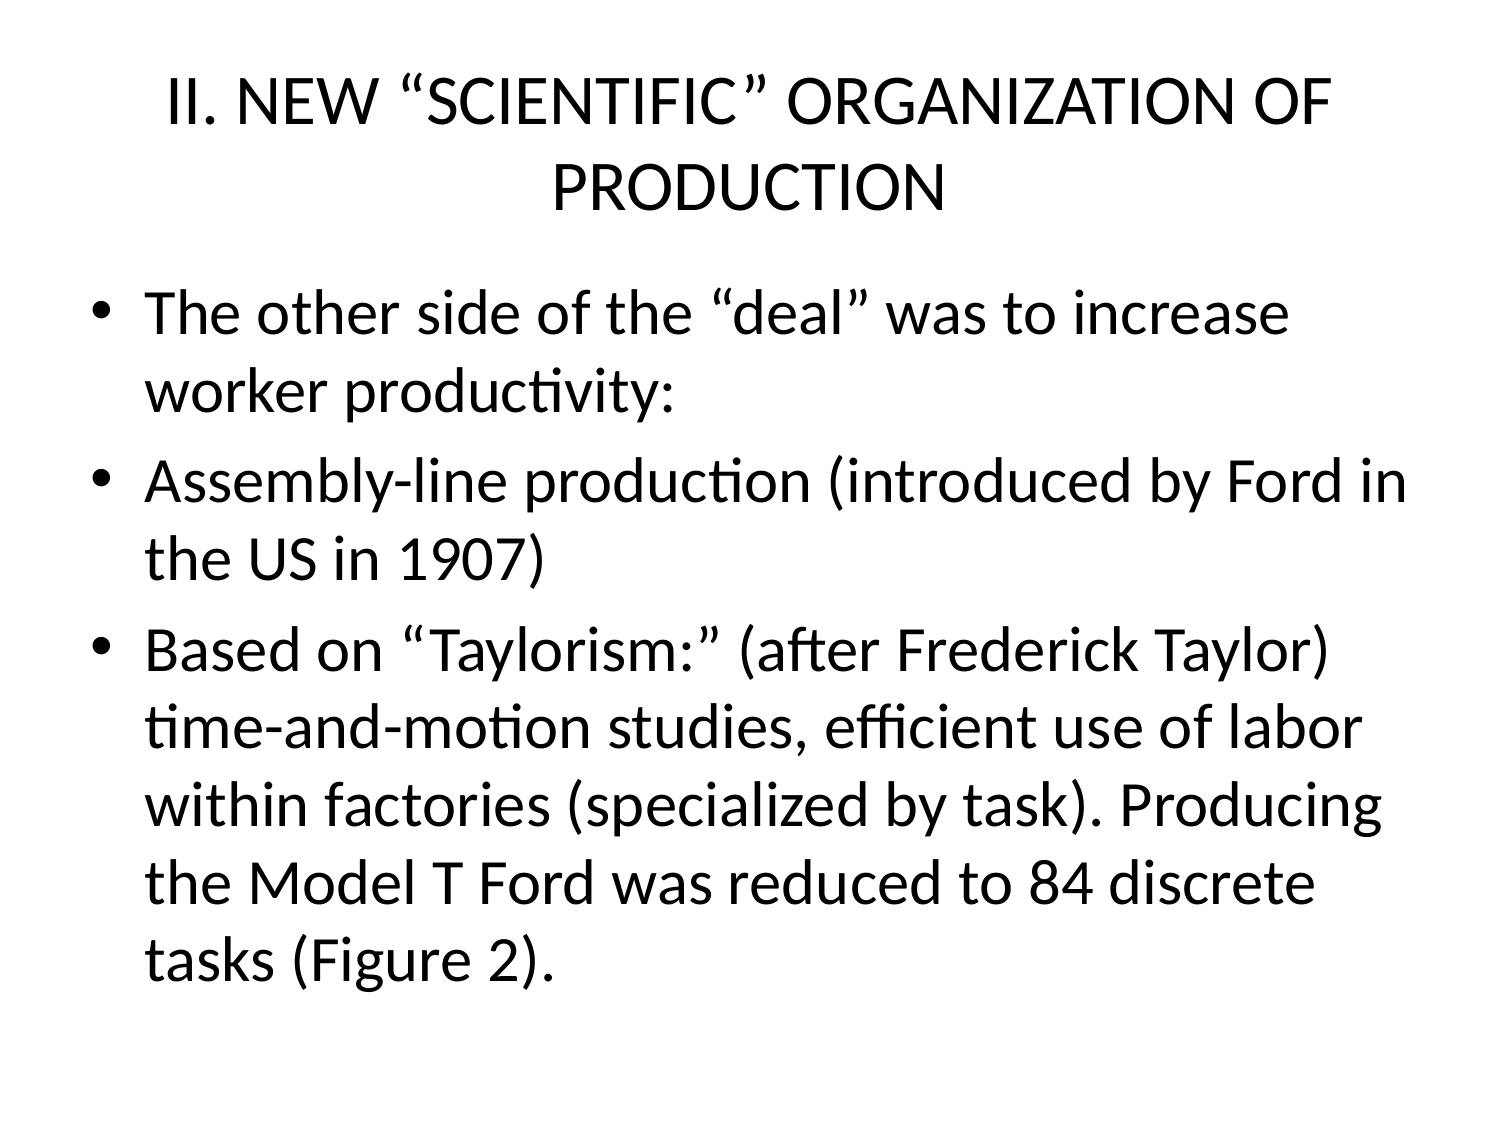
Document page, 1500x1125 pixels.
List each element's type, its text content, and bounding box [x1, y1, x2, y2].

title II. NEW “SCIENTIFIC” ORGANIZATION OF PRODUCTION [75, 45, 1425, 233]
list The other side of the “deal” was to increase worker productivity: Assembly-line production (introduced by Ford in the US in 1907) Based on “Taylorism:” (after Frederick Taylor) time-and-motion studies, efficient use of labor within factories (specialized by task). Producing the Model T Ford was reduced to 84 discrete tasks (Figure 2). [75, 262, 1425, 1005]
